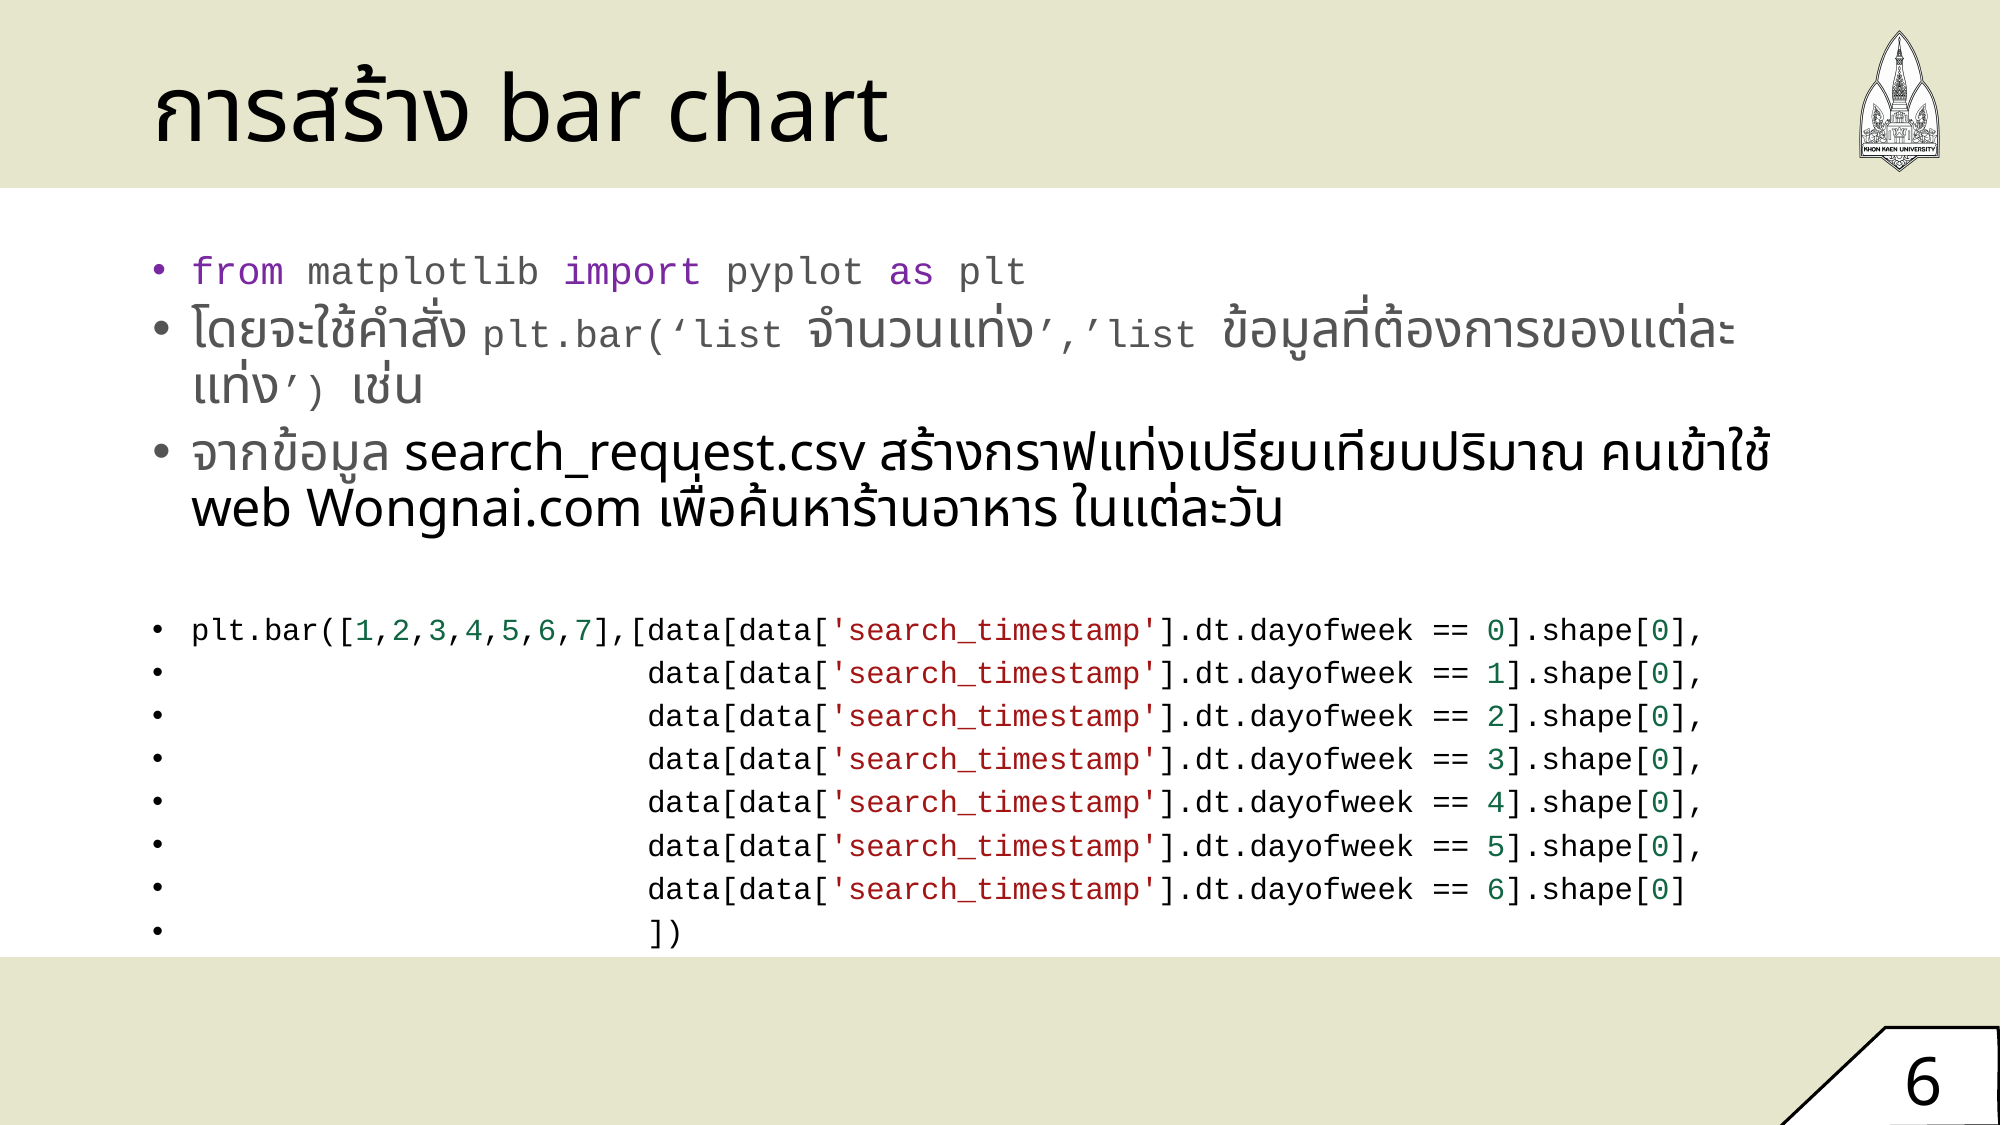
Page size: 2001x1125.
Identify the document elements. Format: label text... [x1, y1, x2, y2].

list from matplotlib import pyplot as plt โดยจะใช้คำสั่ง plt.bar(‘list จำนวนแท่ง’,’list ข้อมูลที่ต้องการของแต่ละแท่ง’) เช่น จากข้อมูล search_request.csv สร้างกราฟแท่งเปรียบเทียบปริมาณ คนเข้าใช้ web Wongnai.com เพื่อค้นหาร้านอาหาร ในแต่ละวัน plt.bar([1,2,3,4,5,6,7],[data[data['search_timestamp'].dt.dayofweek == 0].shape[0], data[data['search_timestamp'].dt.dayofweek == 1].shape[0], data[data['search_timestamp'].dt.dayofweek == 2].shape[0], data[data['search_timestamp'].dt.dayofweek == 3].shape[0], data[data['search_timestamp'].dt.dayofweek == 4].shape[0], data[data['search_timestamp'].dt.dayofweek == 5].shape[0], data[data['search_timestamp'].dt.dayofweek == 6].shape[0] ]) [137, 243, 1863, 958]
text_box 6 [1889, 1031, 1982, 1125]
text_box [0, 957, 2000, 1125]
title การสร้าง bar chart [137, 3, 1863, 221]
text_box [0, 0, 2000, 188]
text_box [1779, 1025, 2000, 1125]
picture [1812, 19, 1993, 187]
